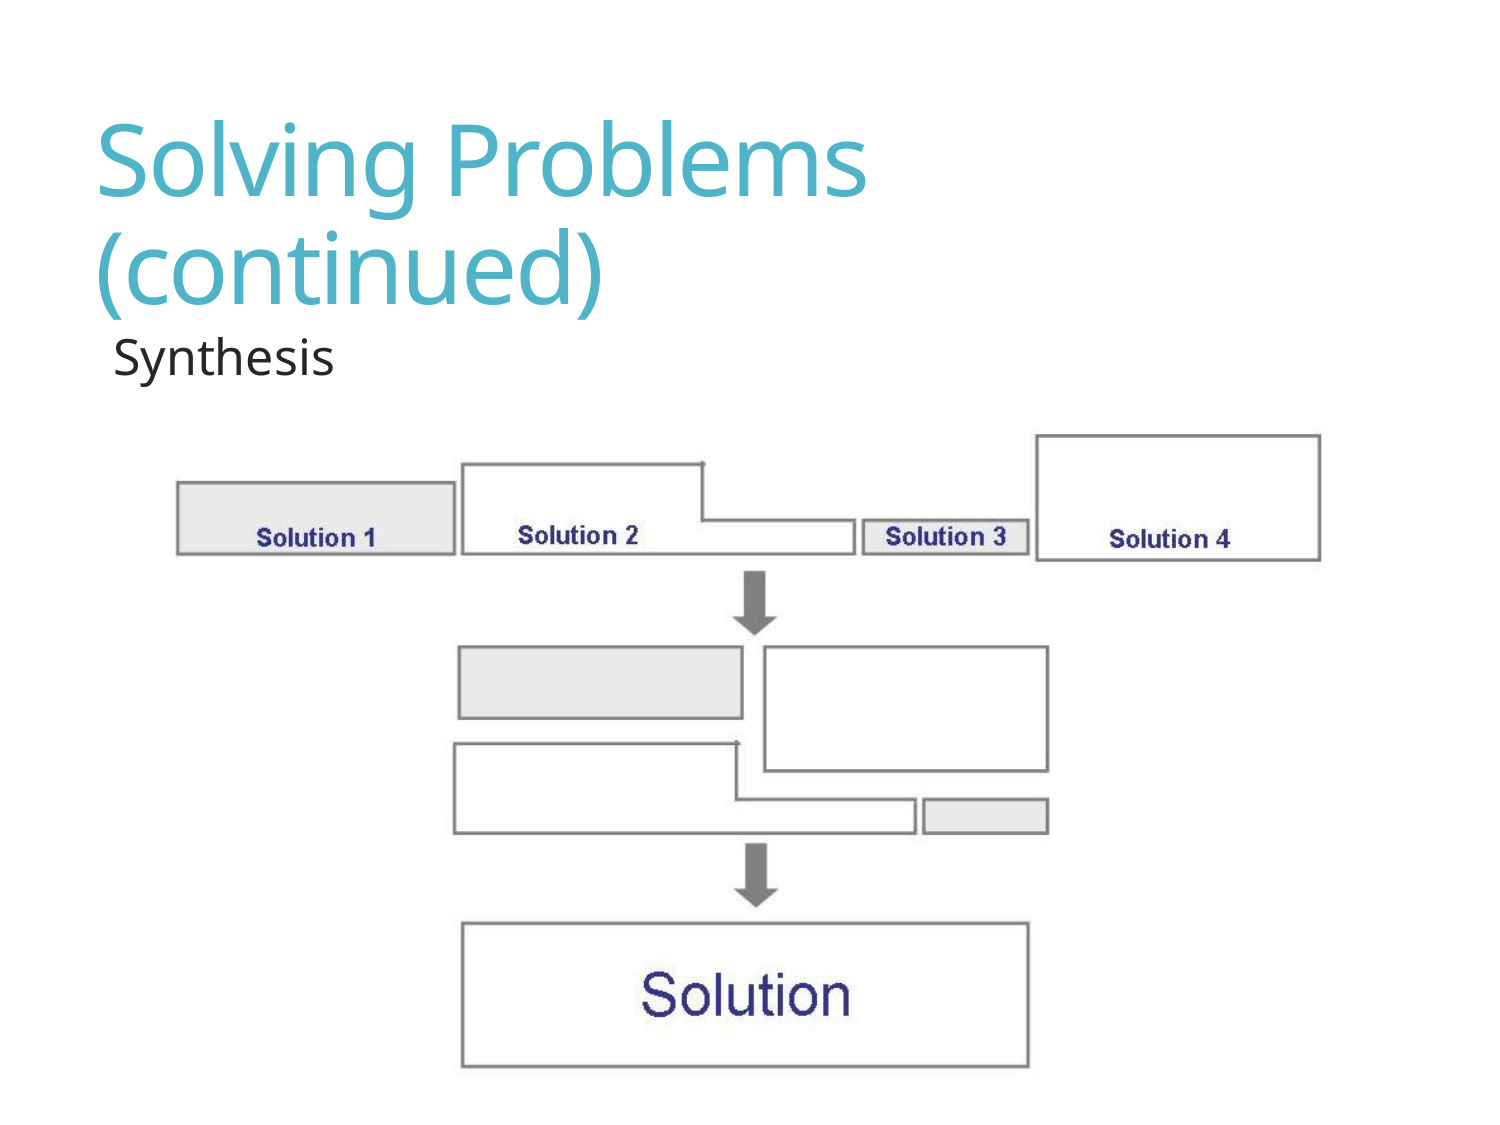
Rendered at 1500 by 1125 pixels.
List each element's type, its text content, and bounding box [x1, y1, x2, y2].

title Solving Problems (continued) [80, 81, 1407, 354]
picture [149, 408, 1363, 1088]
list Synthesis [83, 326, 1407, 945]
